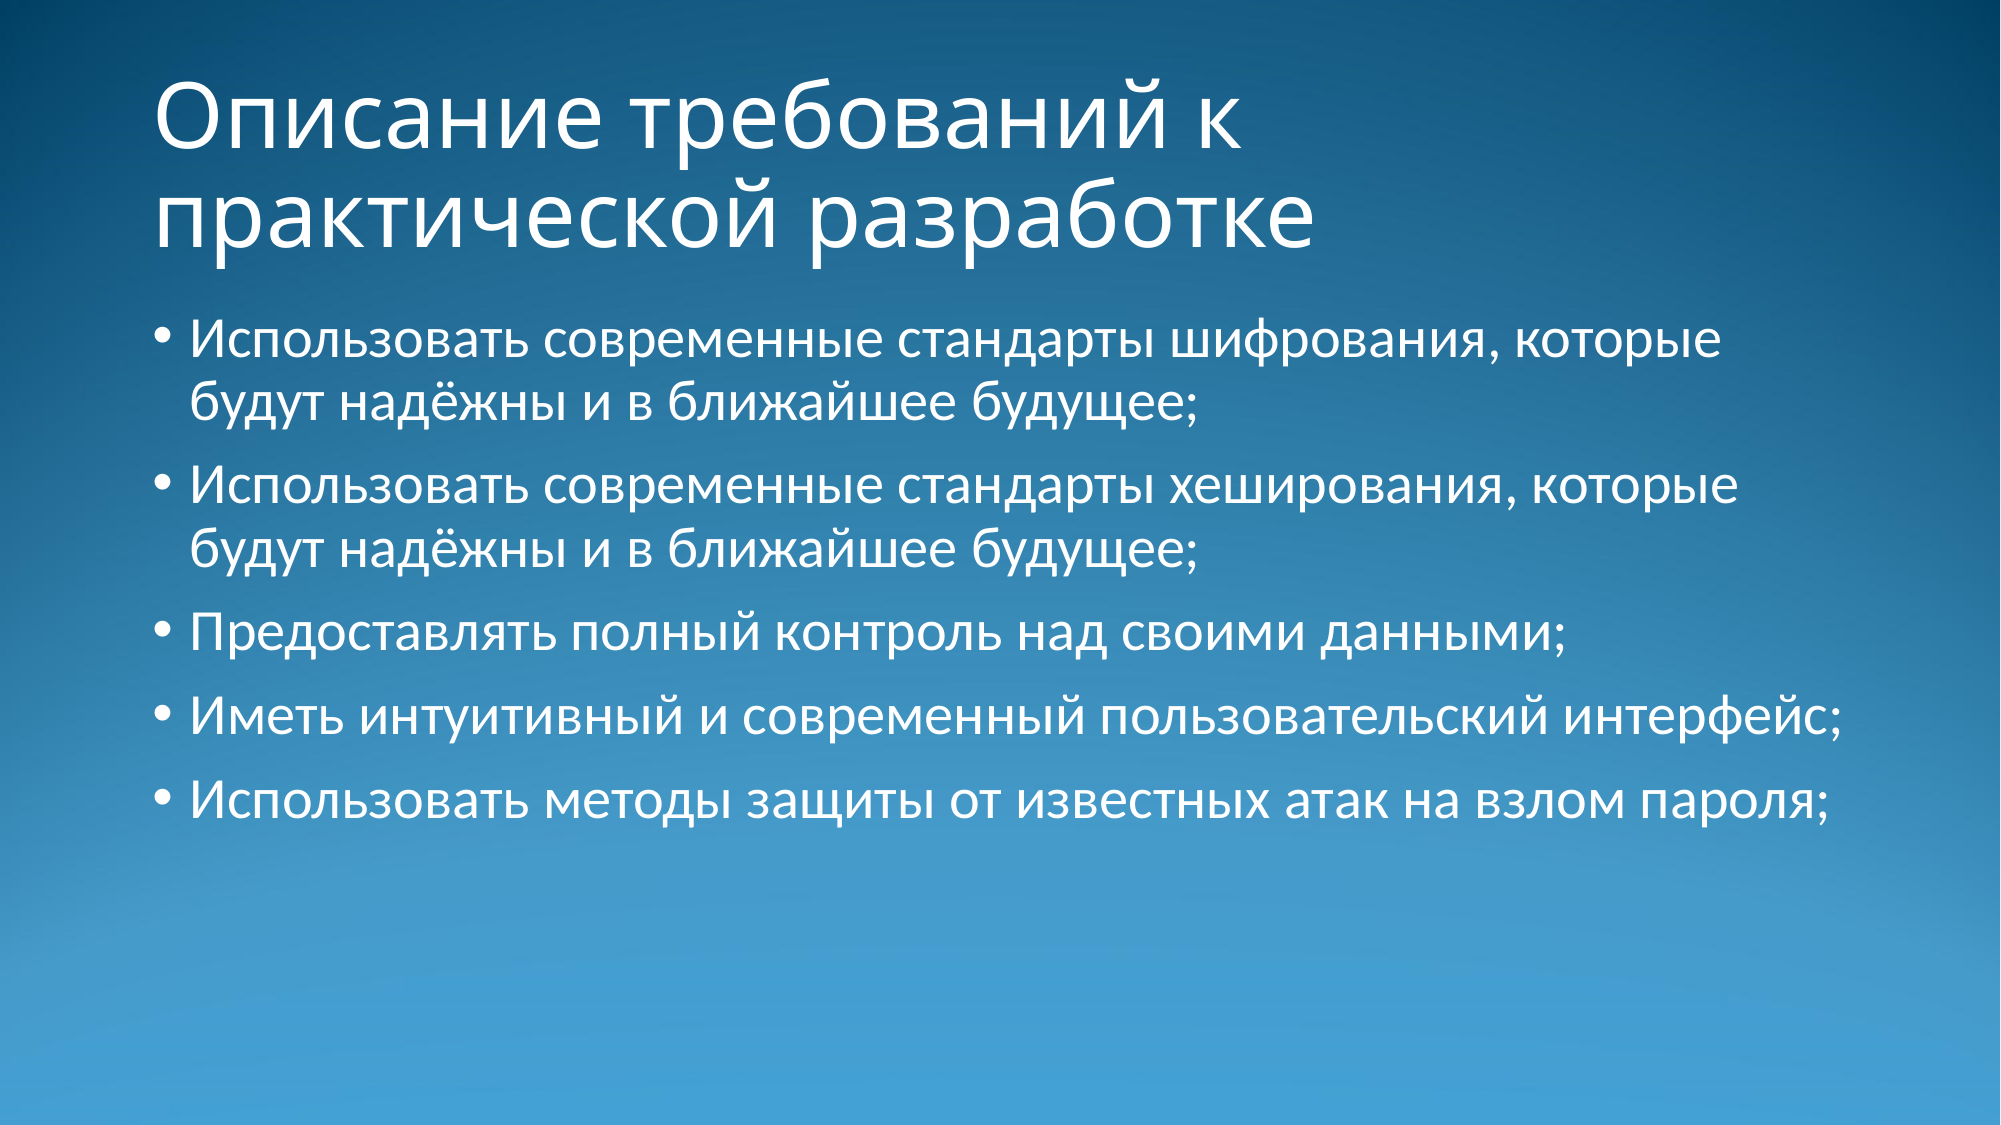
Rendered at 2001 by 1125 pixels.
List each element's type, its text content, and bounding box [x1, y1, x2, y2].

list Использовать современные стандарты шифрования, которые будут надёжны и в ближайшее будущее; Использовать современные стандарты хеширования, которые будут надёжны и в ближайшее будущее; Предоставлять полный контроль над своими данными; Иметь интуитивный и современный пользовательский интерфейс; Использовать методы защиты от известных атак на взлом пароля; [137, 299, 1863, 1014]
title Описание требований к практической разработке [137, 59, 1863, 278]
picture [0, 0, 2001, 1125]
